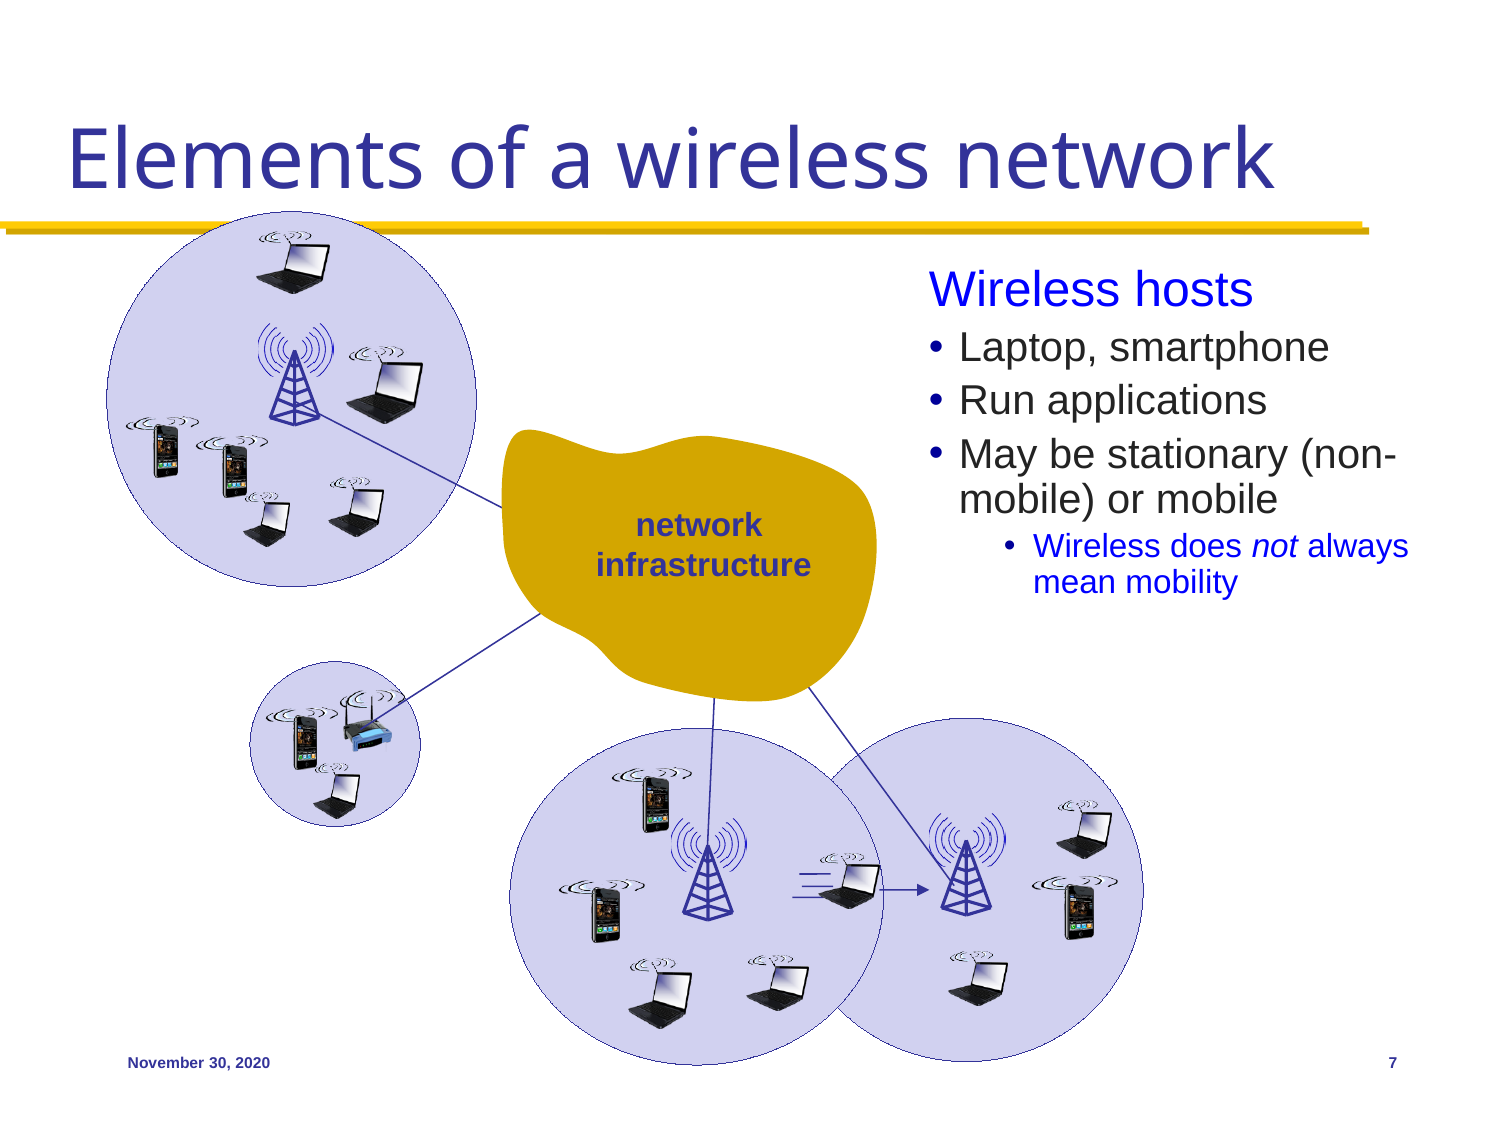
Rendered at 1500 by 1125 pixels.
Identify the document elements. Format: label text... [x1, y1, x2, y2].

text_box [346, 344, 424, 425]
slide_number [112, 1024, 426, 1101]
text_box [509, 728, 883, 1066]
text_box [831, 718, 1144, 1062]
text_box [671, 817, 748, 921]
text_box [242, 489, 290, 547]
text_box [1056, 798, 1112, 860]
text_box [264, 706, 339, 770]
text_box [885, 883, 924, 897]
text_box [817, 851, 881, 910]
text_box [256, 229, 331, 294]
text_box [362, 704, 421, 823]
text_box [339, 687, 406, 753]
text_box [313, 761, 360, 819]
text_box [106, 211, 477, 587]
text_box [746, 953, 809, 1011]
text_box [557, 878, 645, 943]
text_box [611, 766, 692, 833]
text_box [328, 475, 384, 537]
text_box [948, 949, 1008, 1006]
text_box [498, 419, 887, 709]
title Elements of a wireless network [49, 24, 1451, 213]
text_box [194, 434, 269, 498]
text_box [124, 414, 199, 478]
text_box [249, 661, 396, 823]
text_box Wireless hosts Laptop, smartphone Run applications May be stationary (non-mobile) or mobile Wireless does not always mean mobility [914, 255, 1457, 680]
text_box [628, 956, 692, 1029]
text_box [929, 812, 1006, 916]
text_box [257, 323, 334, 426]
slide_number 7 [1312, 1024, 1413, 1101]
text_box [1031, 874, 1119, 940]
